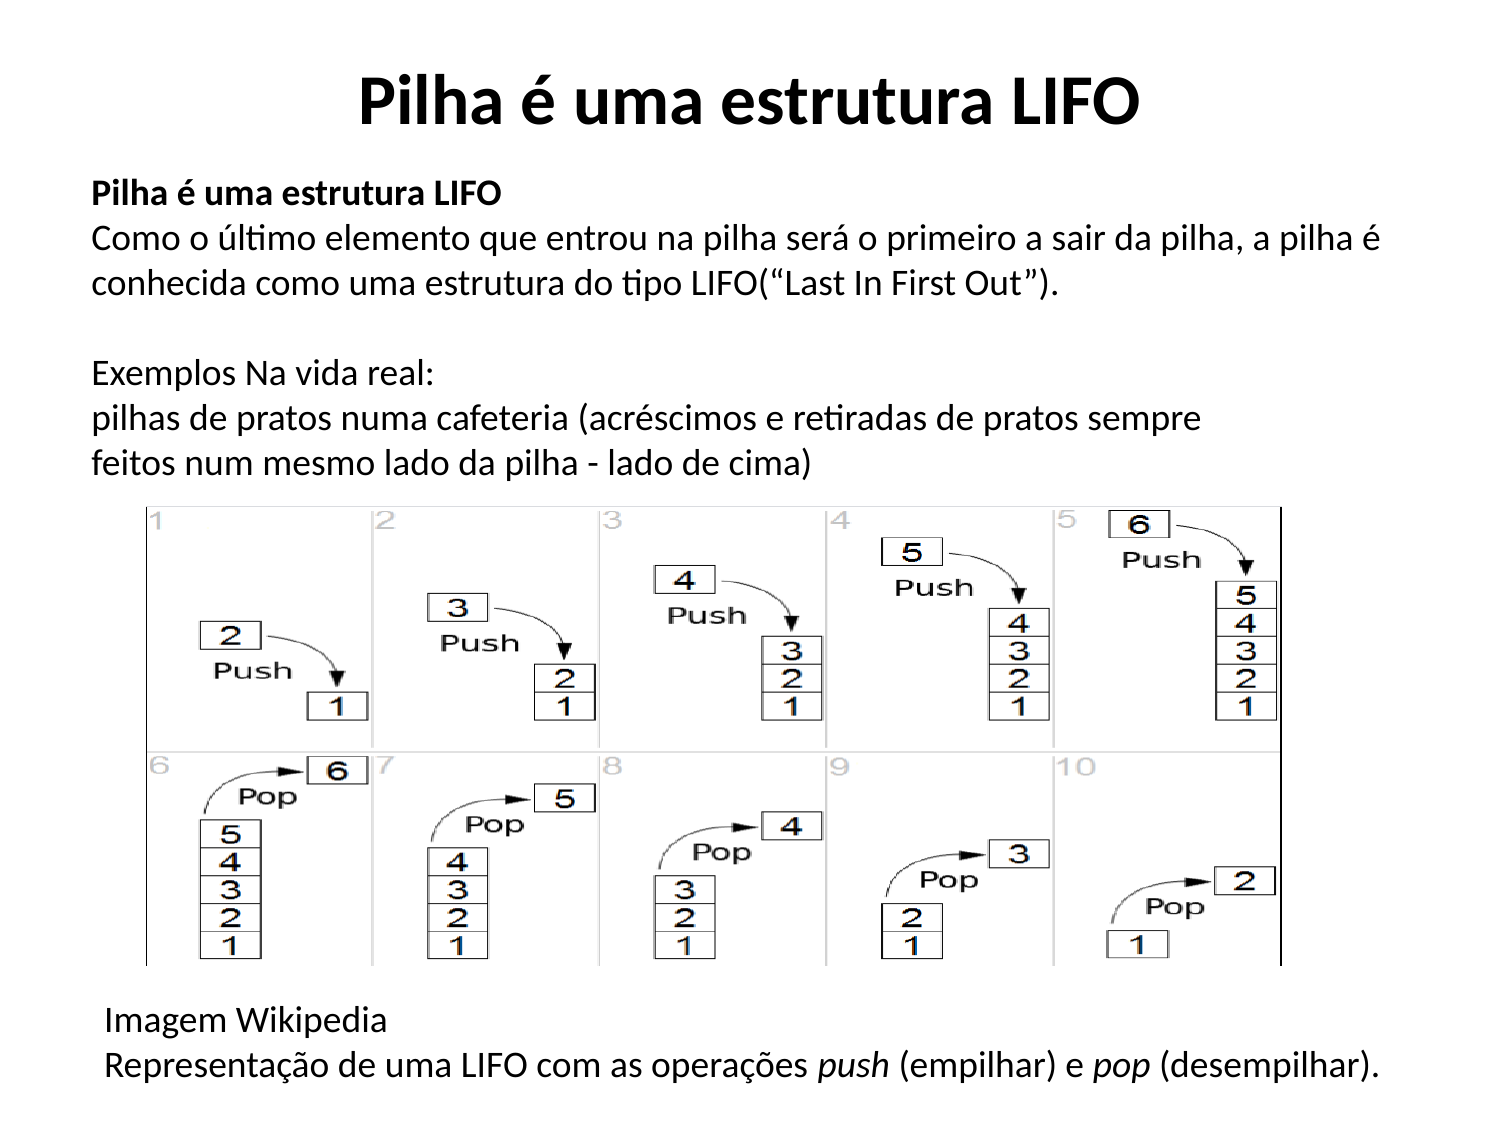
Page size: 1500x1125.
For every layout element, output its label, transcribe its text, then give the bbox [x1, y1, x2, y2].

title Pilha é uma estrutura LIFO [75, 45, 1425, 233]
text_box Pilha é uma estrutura LIFO Como o último elemento que entrou na pilha será o primeiro a sair da pilha, a pilha é conhecida como uma estrutura do tipo LIFO(“Last In First Out”). Exemplos Na vida real: pilhas de pratos numa cafeteria (acréscimos e retiradas de pratos sempre feitos num mesmo lado da pilha - lado de cima) [76, 160, 1424, 536]
text_box Imagem Wikipedia Representação de uma LIFO com as operações push (empilhar) e pop (desempilhar). [89, 987, 1400, 1093]
picture [146, 503, 1282, 966]
